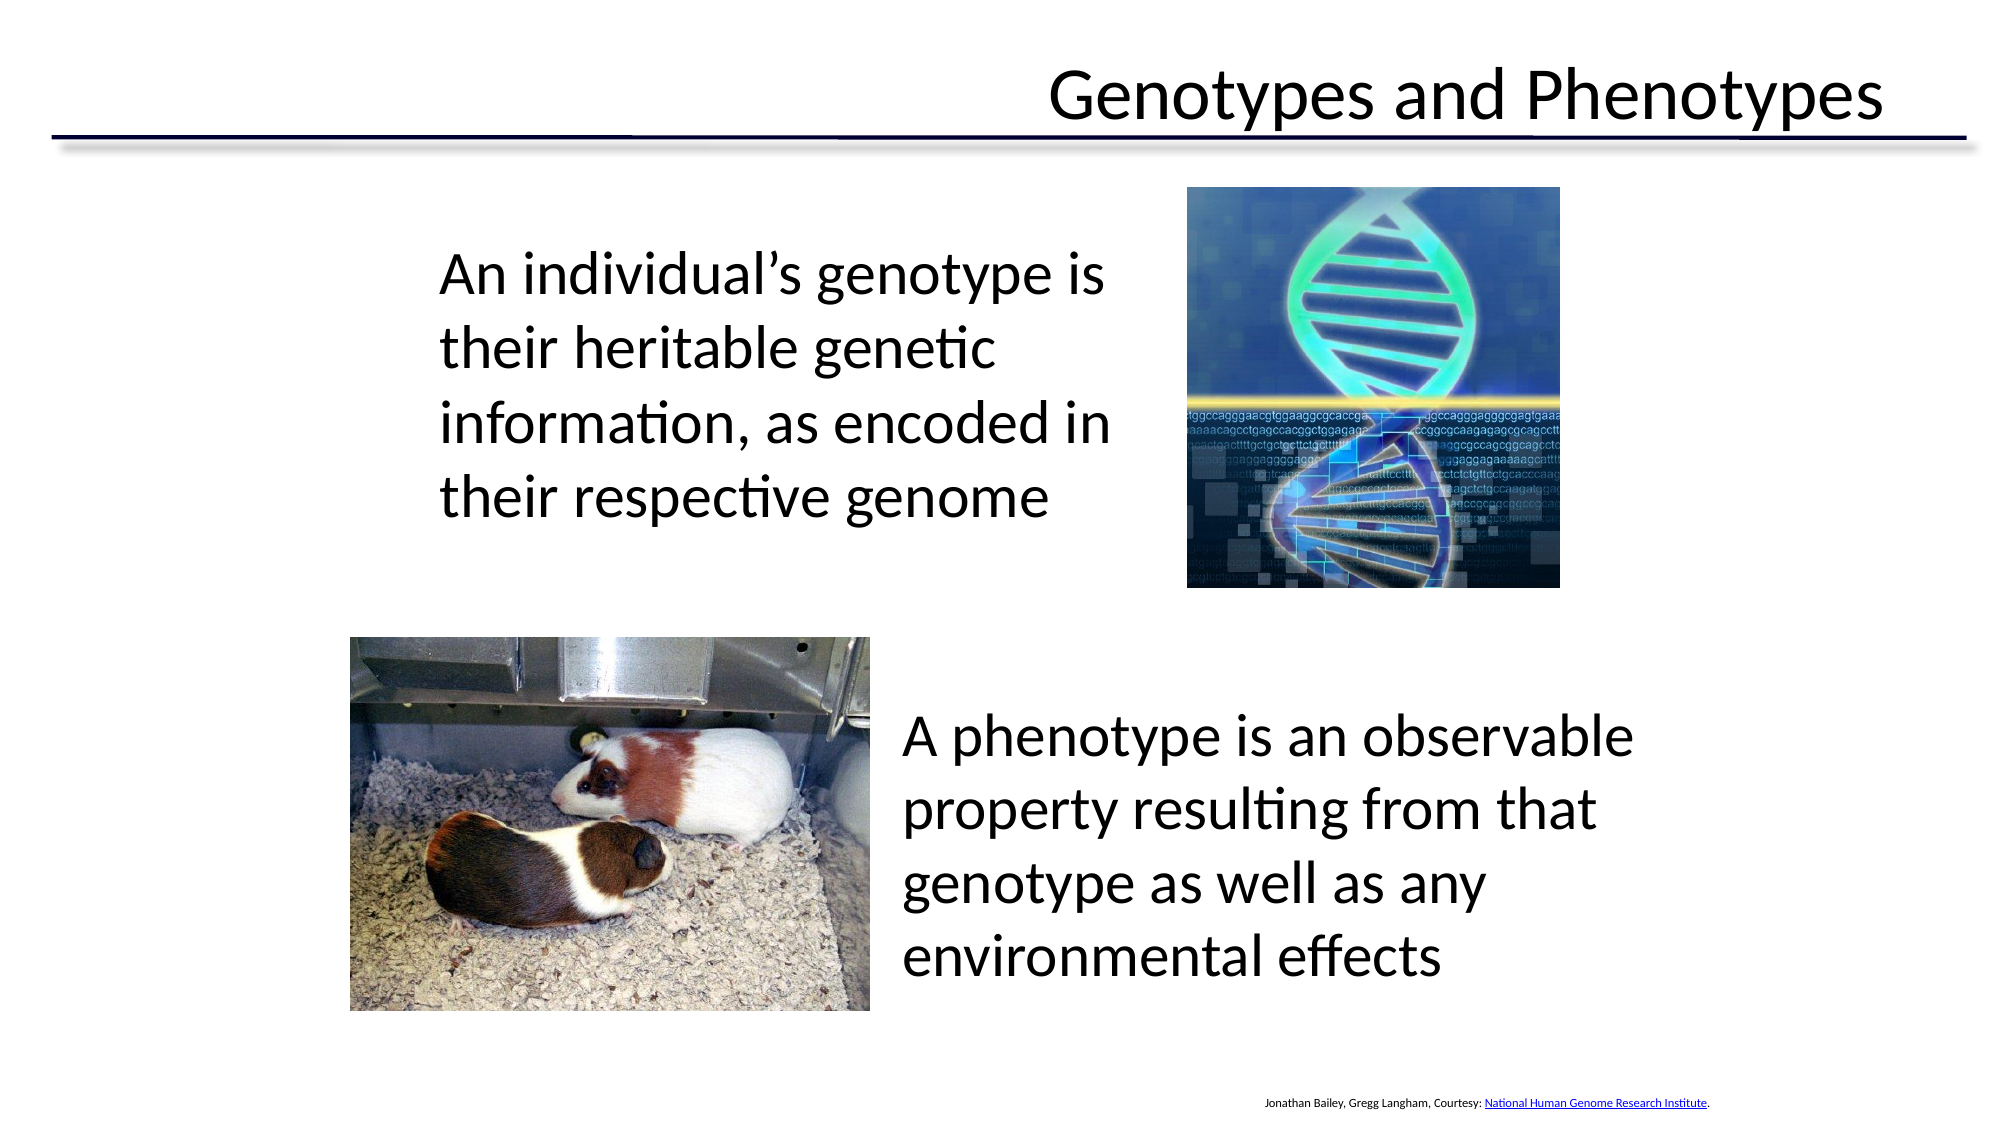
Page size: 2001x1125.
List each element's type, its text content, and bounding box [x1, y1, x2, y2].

text_box Jonathan Bailey, Gregg Langham, Courtesy: National Human Genome Research Institute. [1224, 1087, 1725, 1118]
title Genotypes and Phenotypes [99, 37, 1900, 225]
list An individual’s genotype is their heritable genetic information, as encoded in their respective genome [425, 224, 1150, 588]
picture [349, 637, 870, 1011]
text_box A phenotype is an observable property resulting from that genotype as well as any environmental effects [887, 687, 1675, 1000]
picture [1187, 187, 1560, 588]
footer [24, 1070, 1475, 1125]
